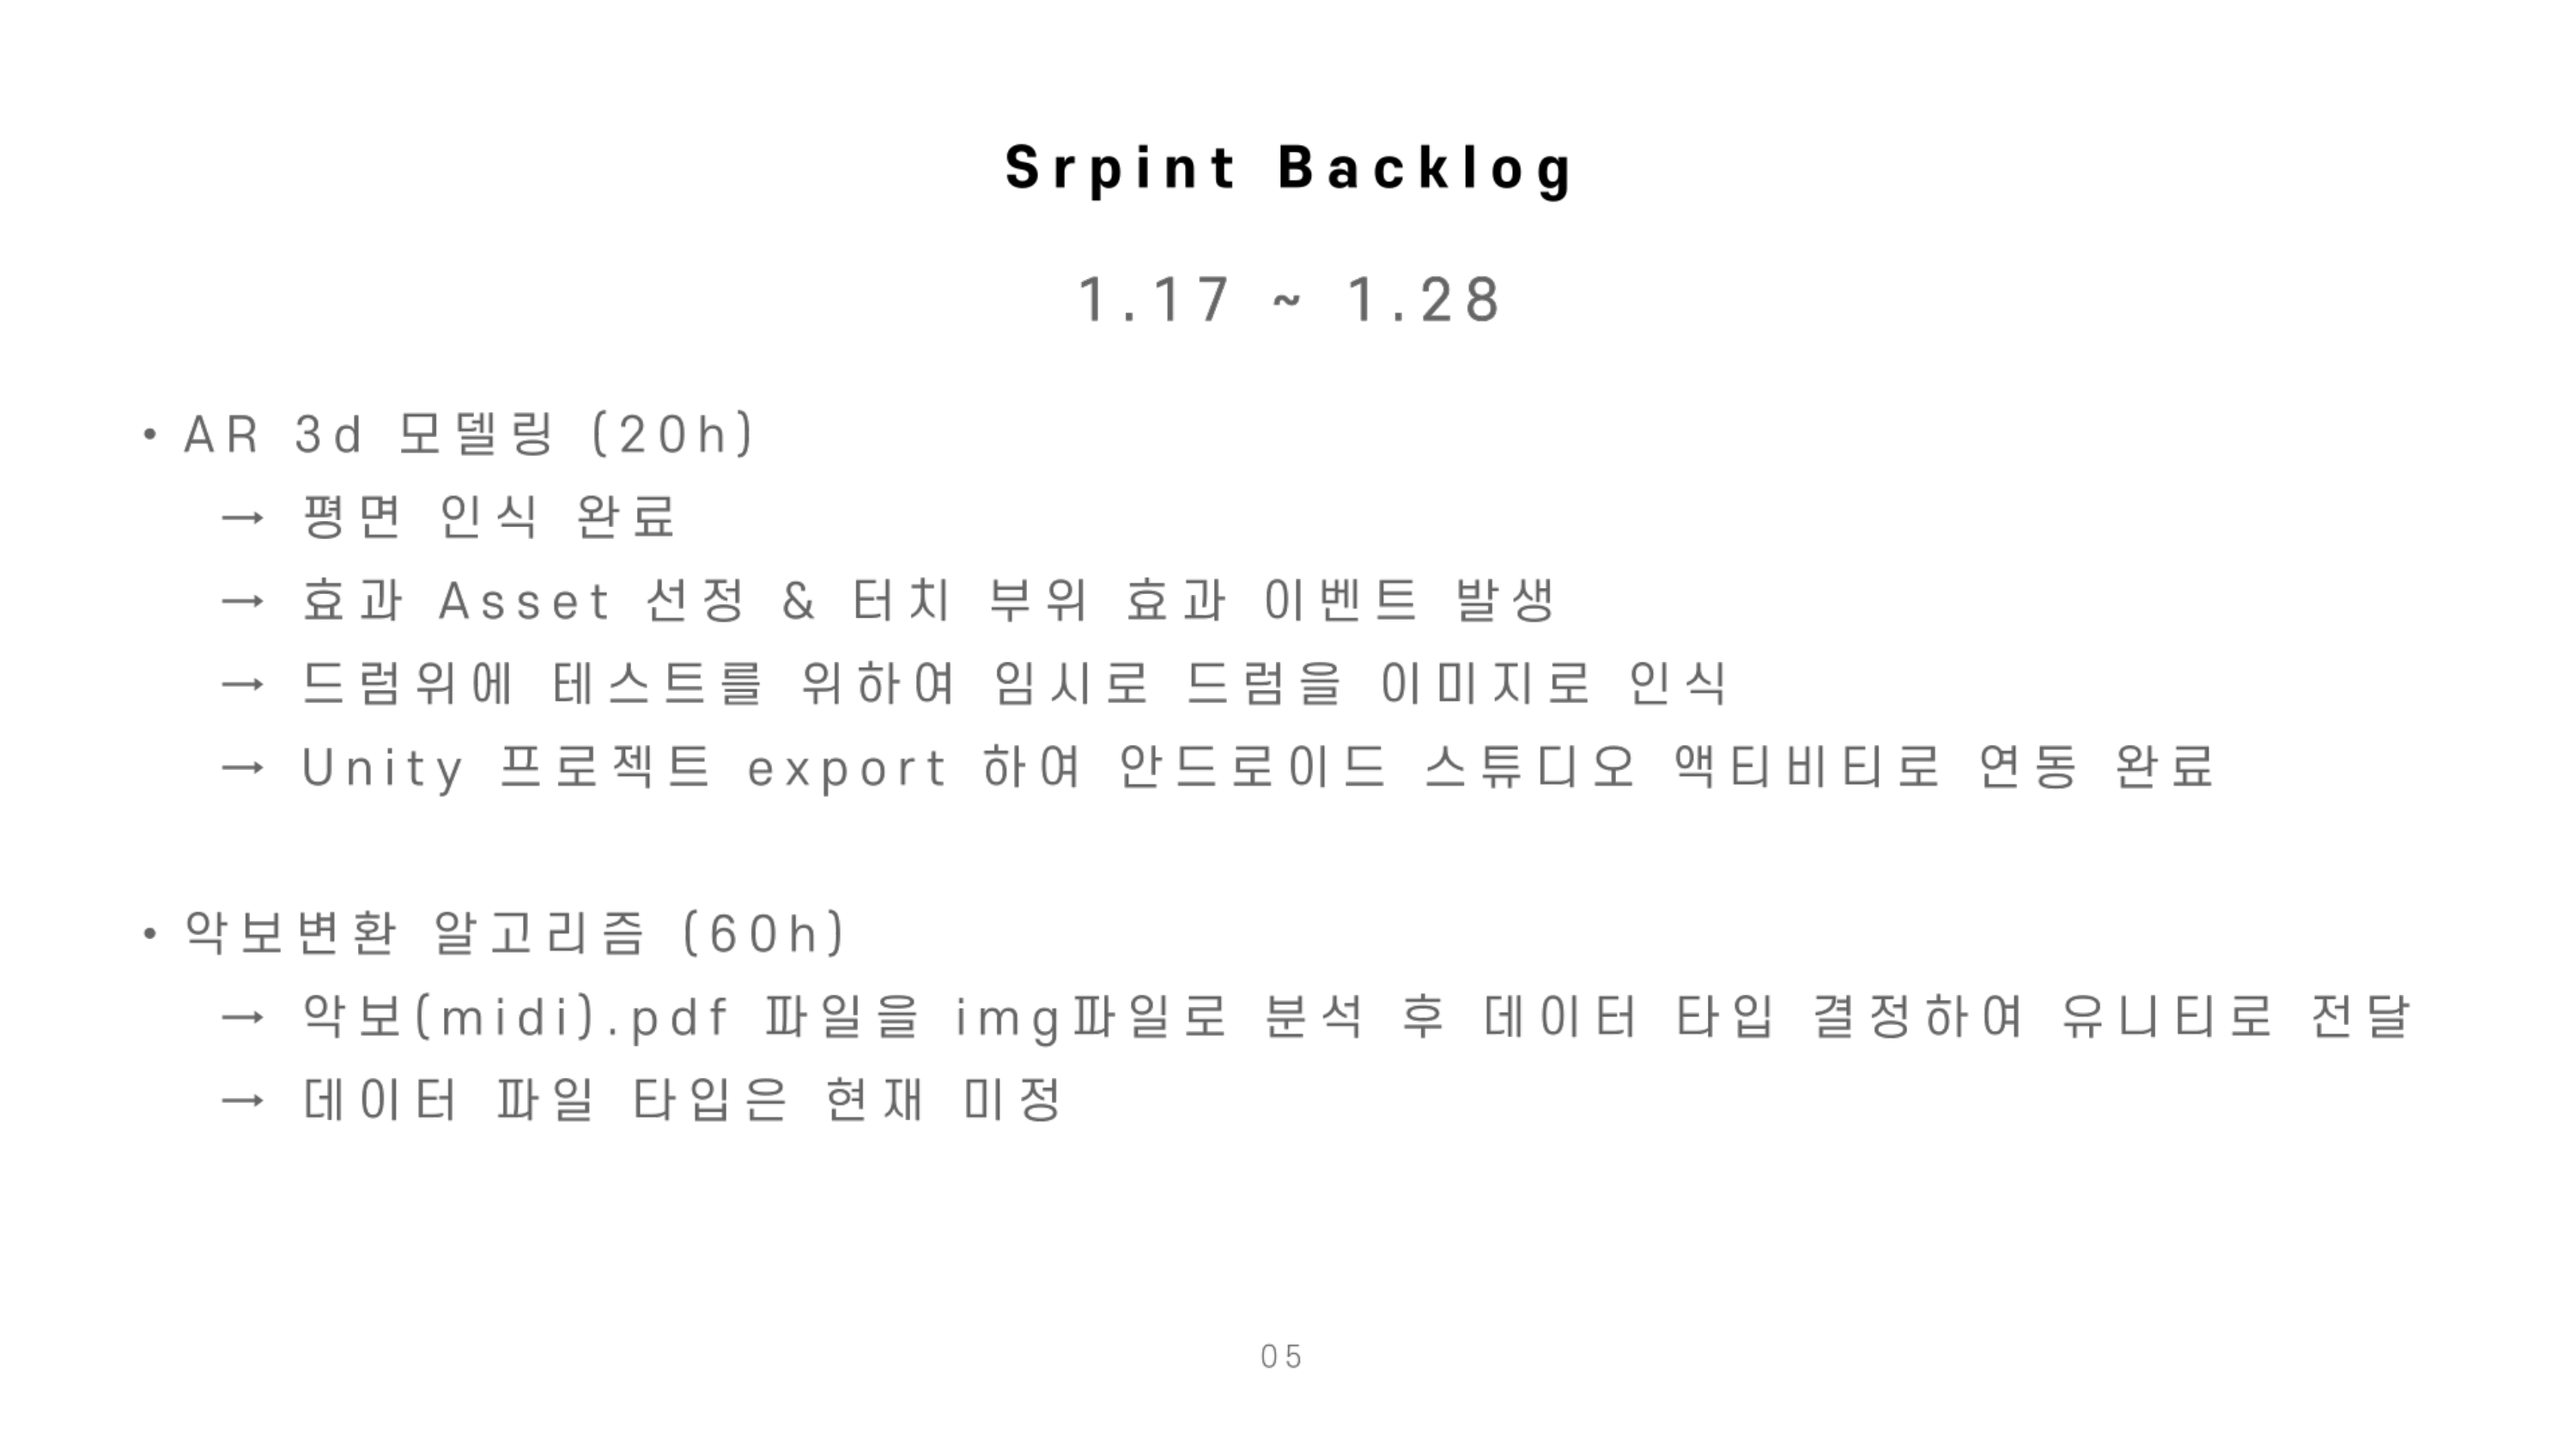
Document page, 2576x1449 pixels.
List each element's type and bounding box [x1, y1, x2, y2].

picture [843, 1331, 1316, 1390]
picture [1060, 252, 1525, 361]
picture [845, 119, 1595, 228]
picture [120, 394, 2432, 1228]
